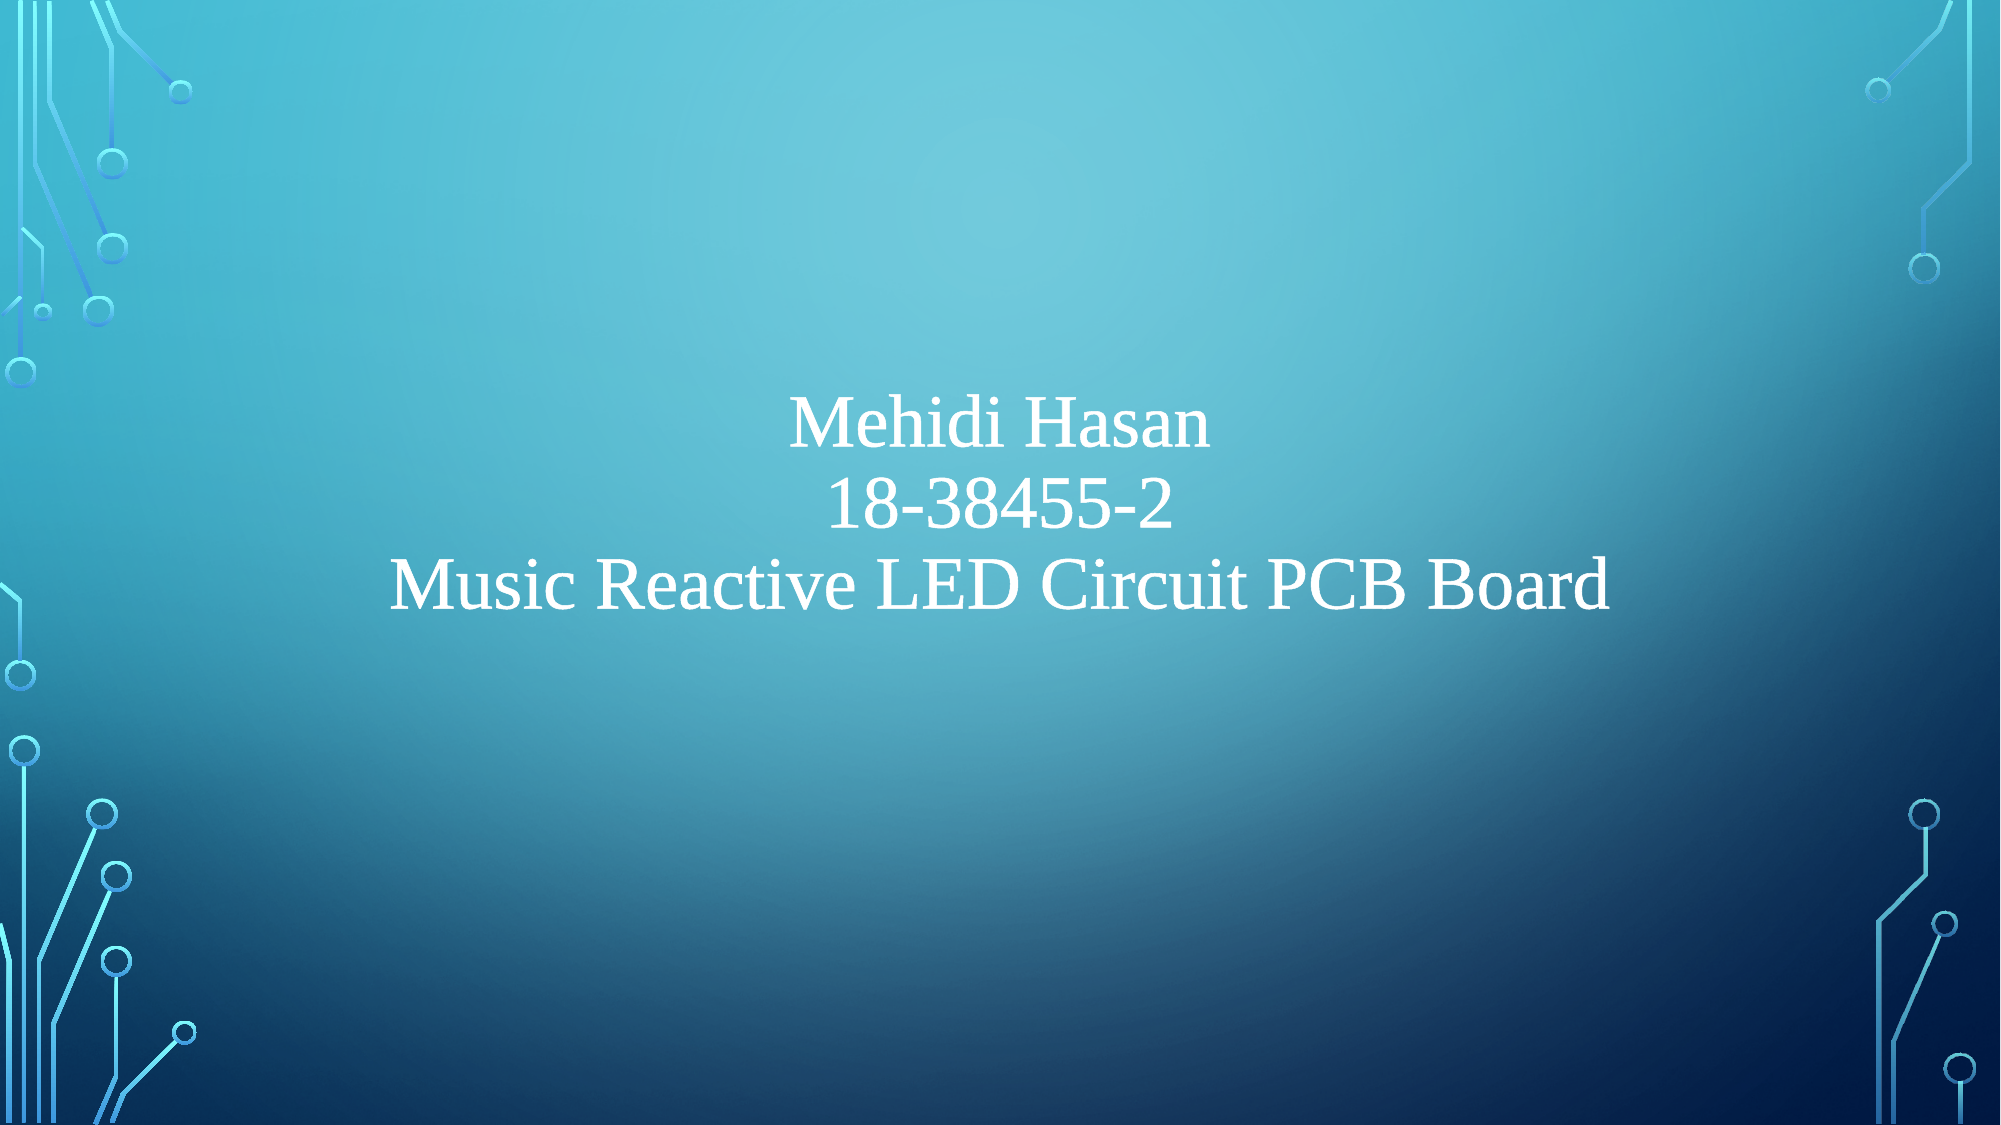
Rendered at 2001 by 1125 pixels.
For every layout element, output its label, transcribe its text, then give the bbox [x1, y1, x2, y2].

title Mehidi Hasan 18-38455-2 Music Reactive LED Circuit PCB Board [187, 221, 1813, 785]
